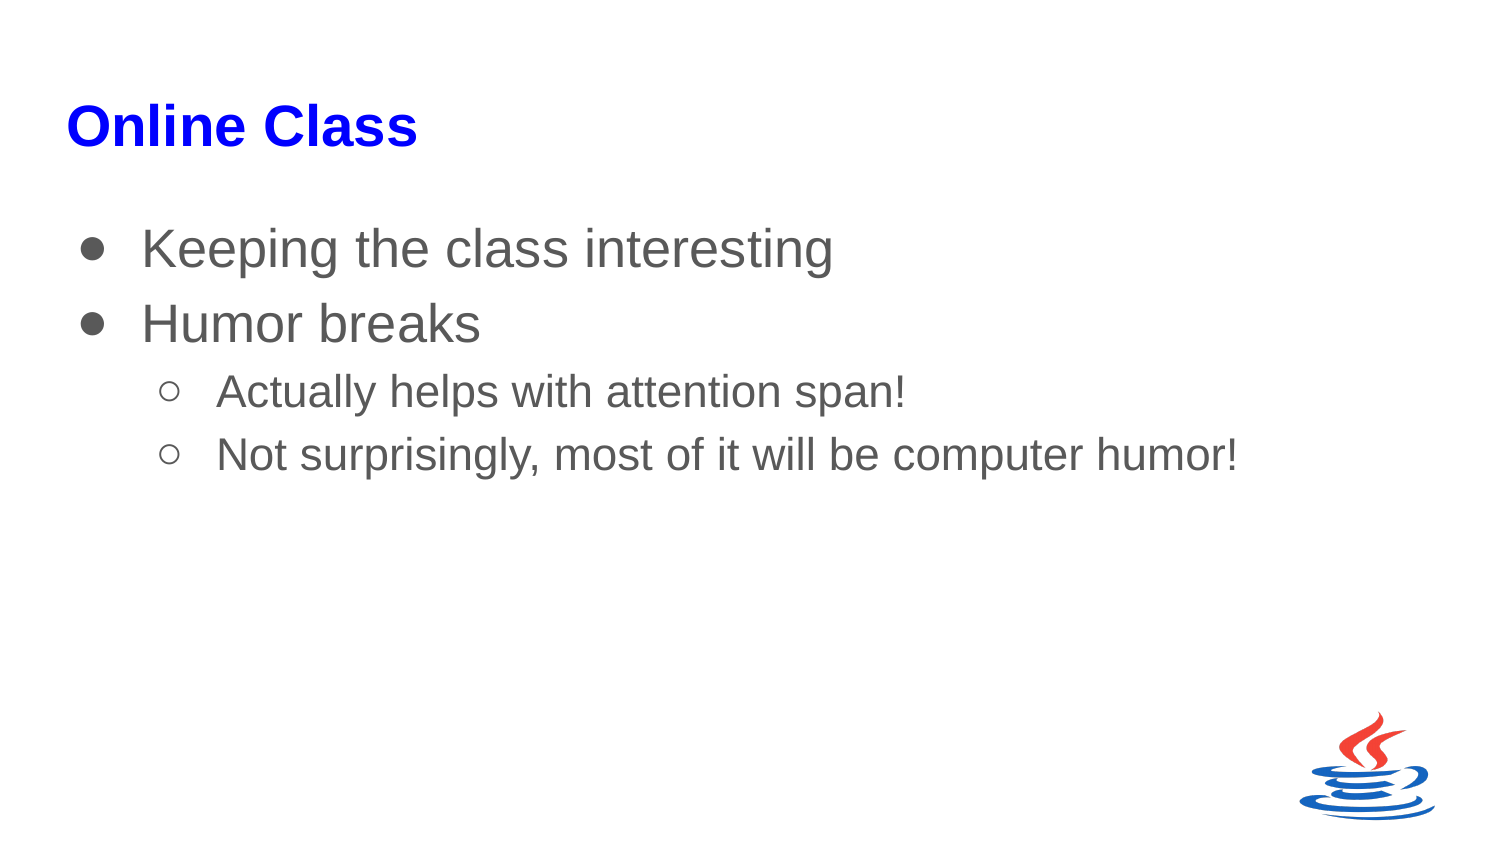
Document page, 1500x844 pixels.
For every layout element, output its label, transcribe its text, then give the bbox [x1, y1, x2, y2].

title Online Class [51, 72, 1449, 167]
list Keeping the class interesting Humor breaks Actually helps with attention span! Not surprisingly, most of it will be computer humor! [51, 189, 1449, 750]
picture [1258, 700, 1475, 831]
